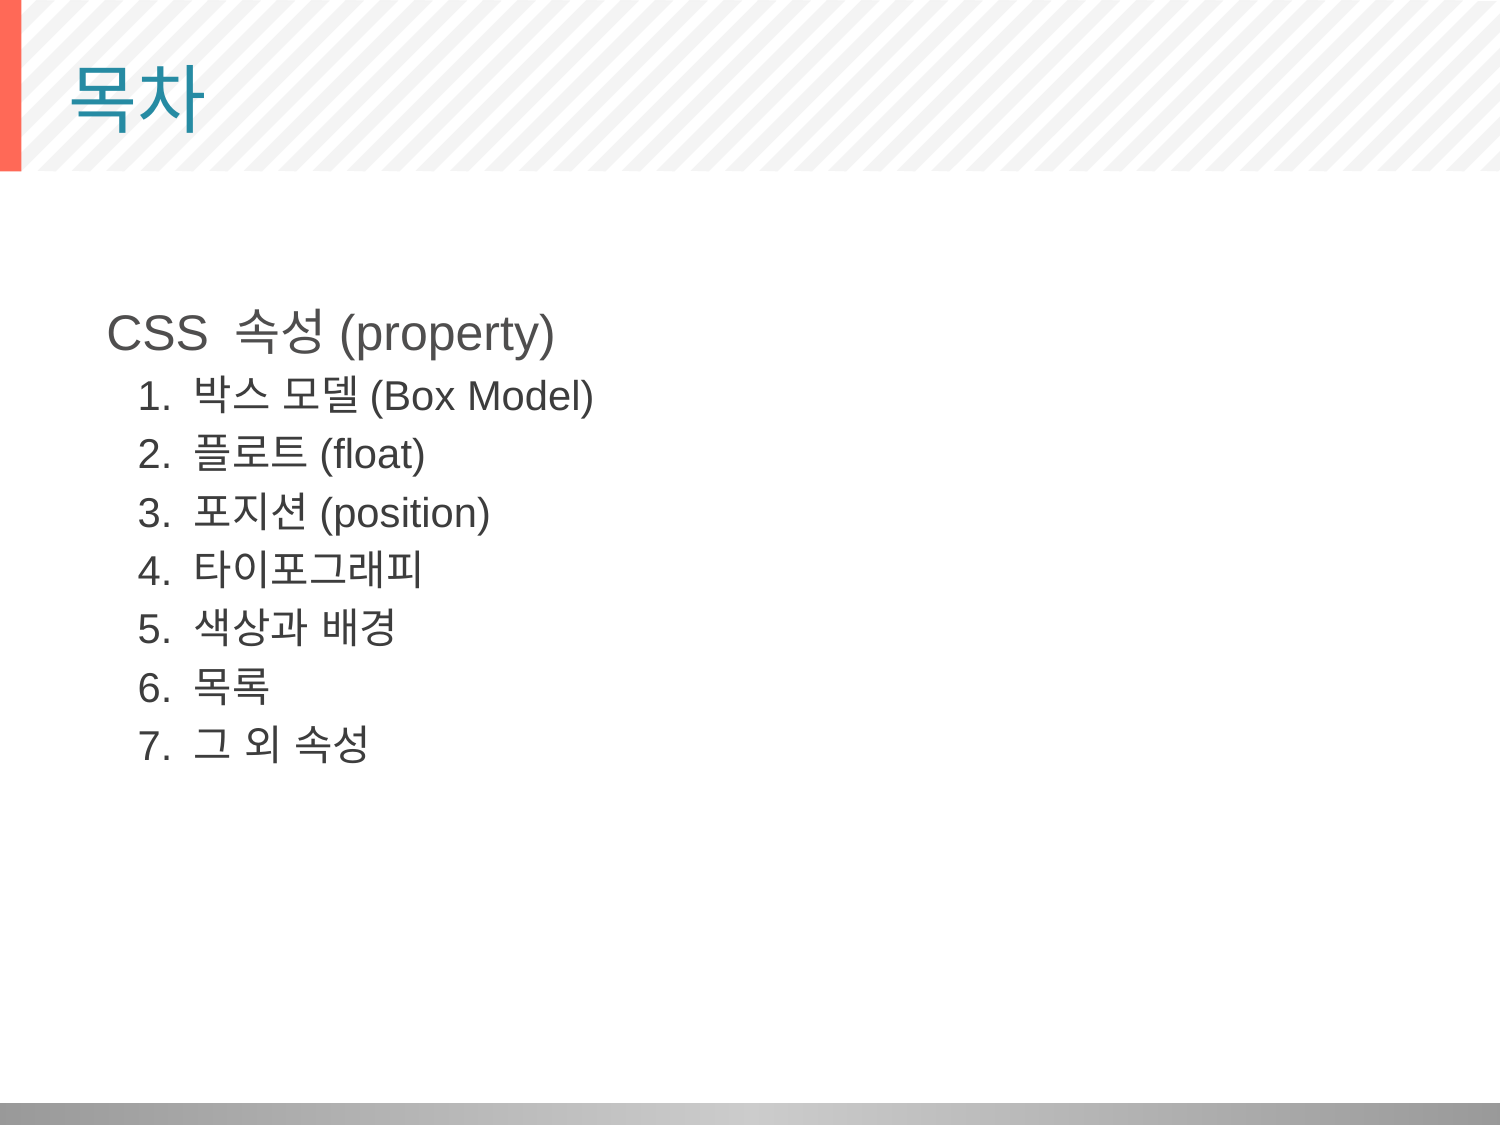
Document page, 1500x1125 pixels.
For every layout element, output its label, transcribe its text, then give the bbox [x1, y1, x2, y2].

title 목차 [53, 20, 1444, 175]
list CSS 속성(property) 1. 박스 모델(Box Model) 2. 플로트(float) 3. 포지션(position) 4. 타이포그래피 5. 색상과 배경 6. 목록 7. 그 외 속성 [91, 292, 1442, 821]
